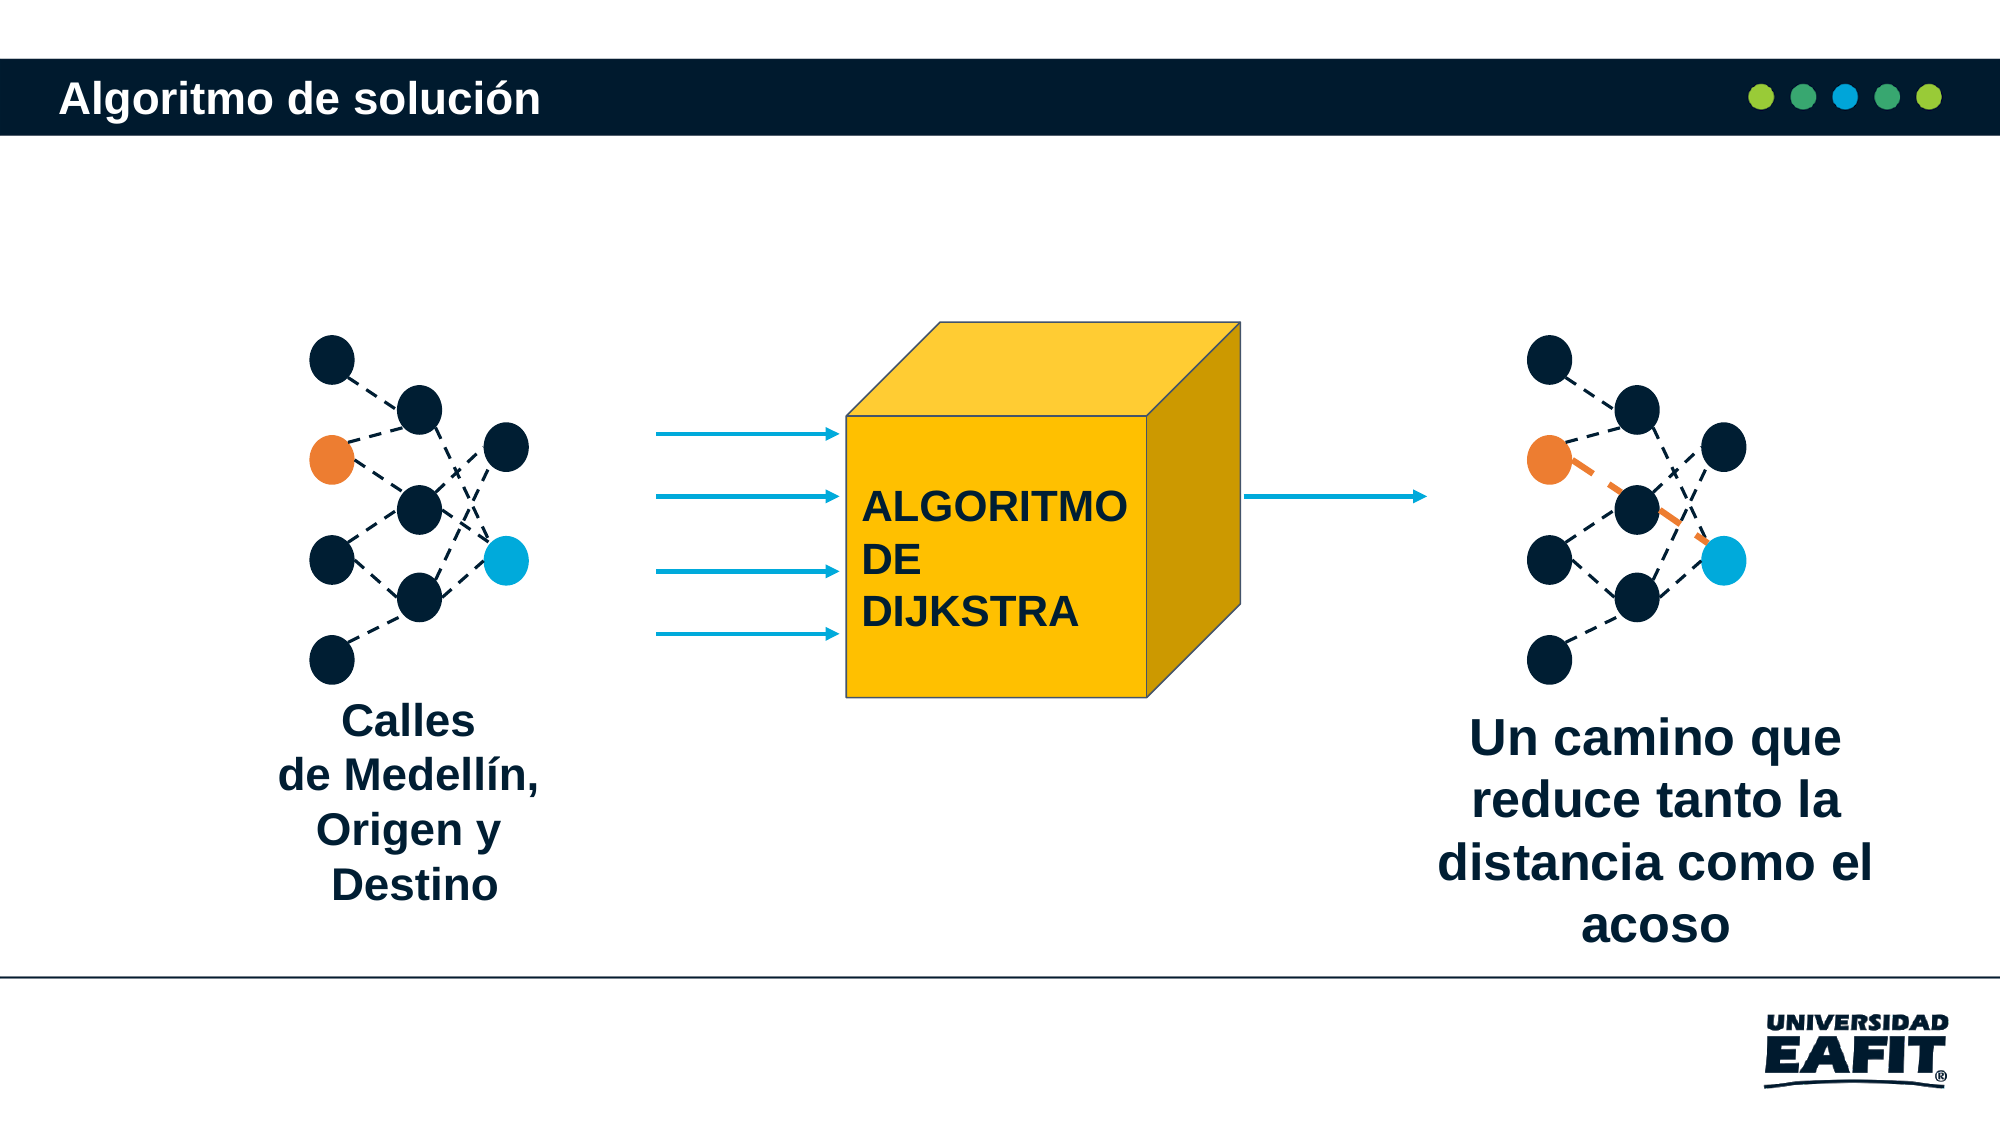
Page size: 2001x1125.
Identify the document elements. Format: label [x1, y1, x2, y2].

picture [0, 0, 2000, 1125]
text_box [1526, 334, 1747, 686]
text_box [309, 334, 530, 686]
